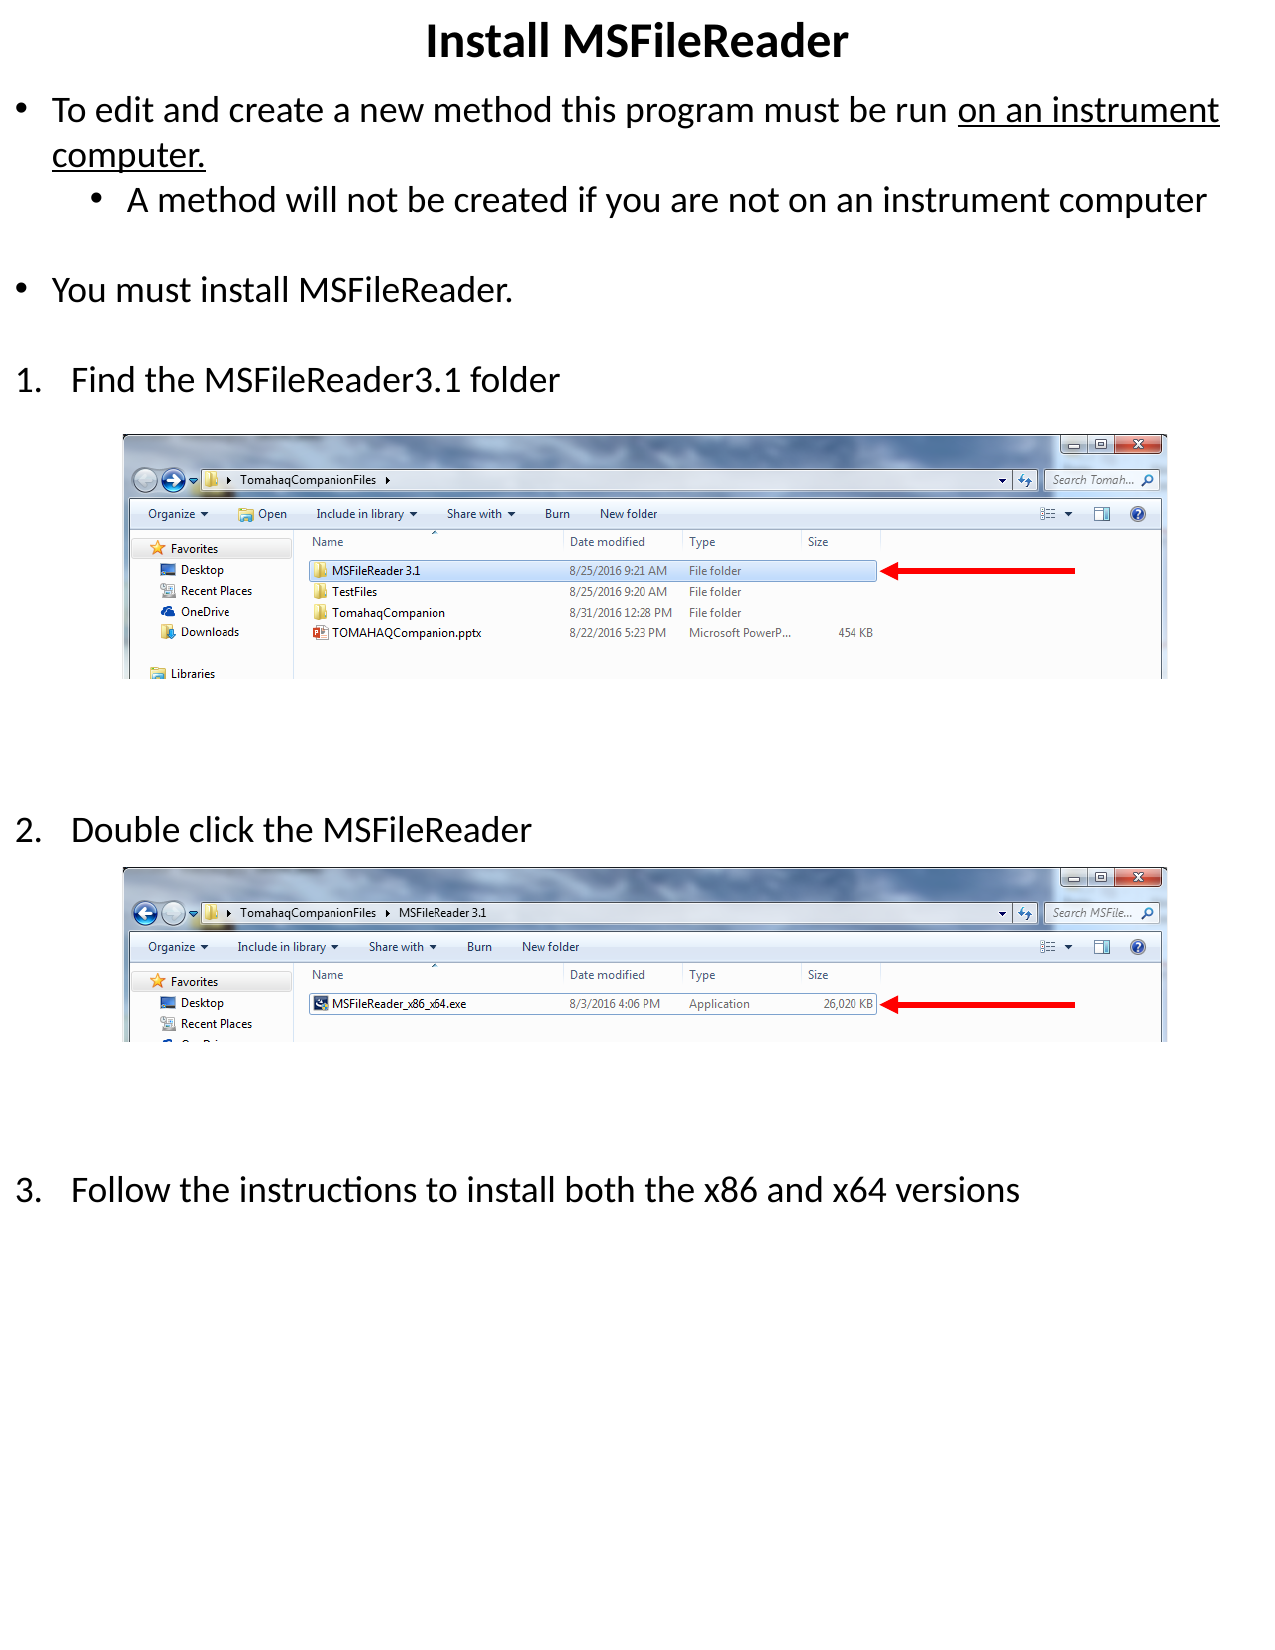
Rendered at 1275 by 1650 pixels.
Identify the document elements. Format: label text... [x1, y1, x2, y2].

picture [122, 867, 1168, 1042]
text_box To edit and create a new method this program must be run on an instrument computer. A method will not be created if you are not on an instrument computer You must install MSFileReader. Find the MSFileReader3.1 folder Double click the MSFileReader Follow the instructions to install both the x86 and x64 versions [0, 77, 1275, 1218]
picture [122, 434, 1168, 679]
text_box Install MSFileReader [0, 0, 1275, 75]
